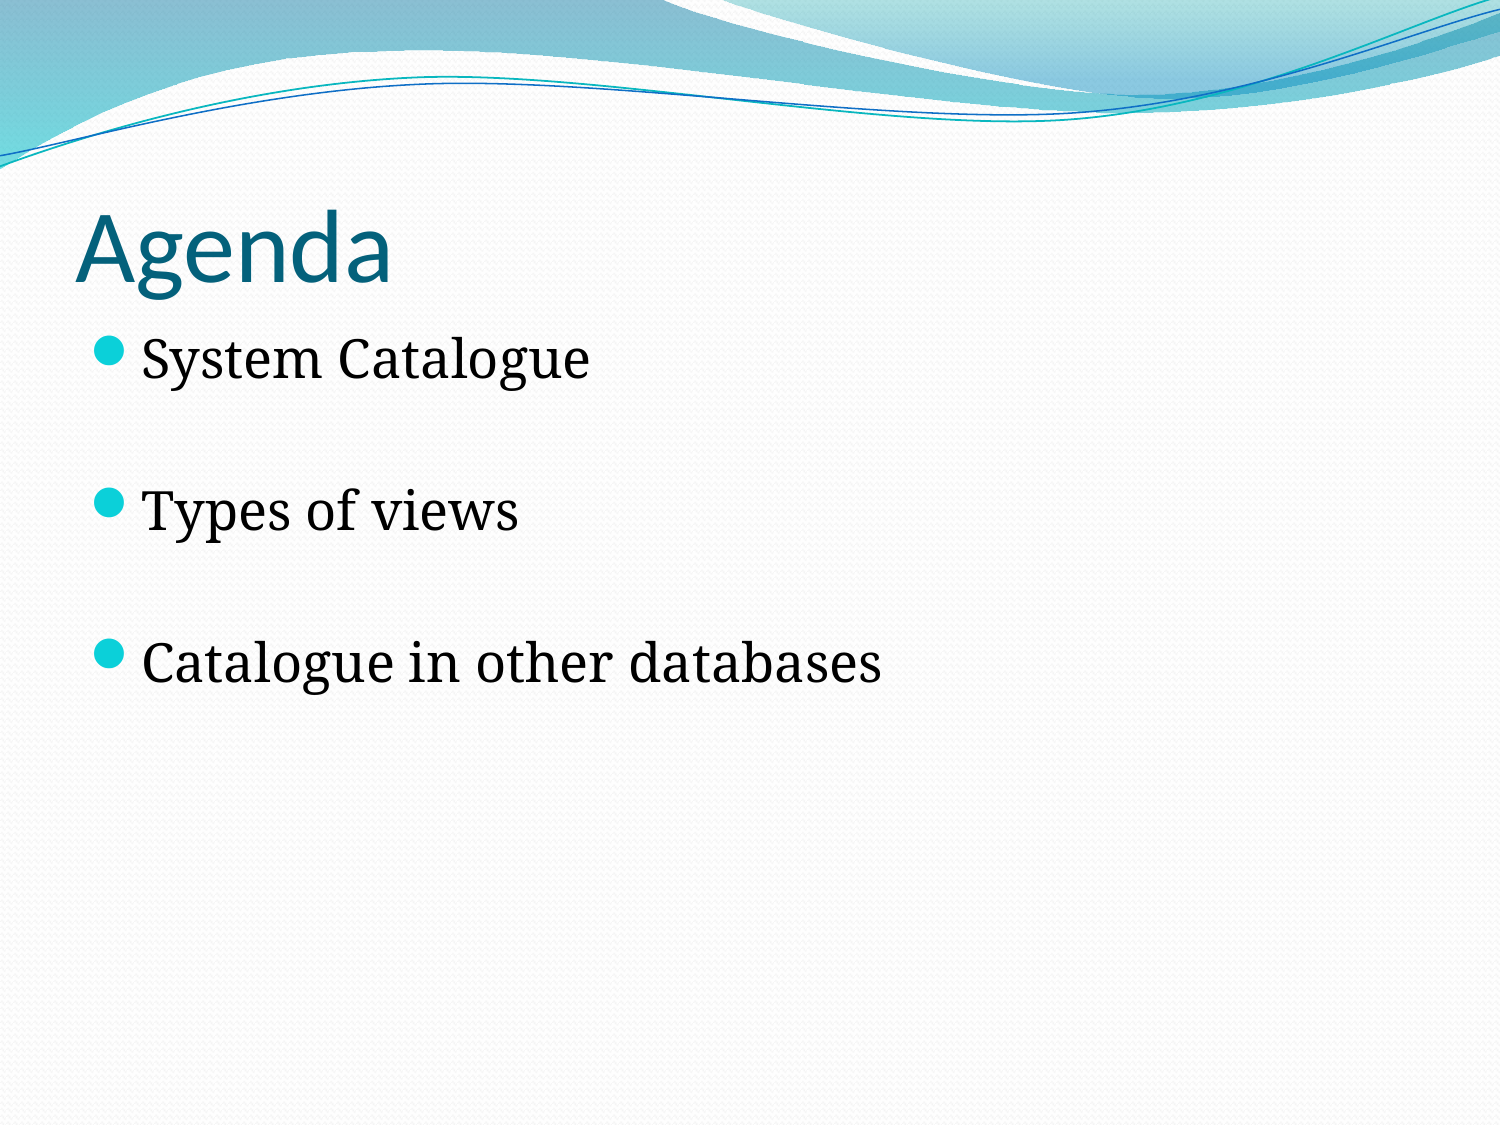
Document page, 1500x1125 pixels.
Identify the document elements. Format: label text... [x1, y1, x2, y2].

list System Catalogue Types of views Catalogue in other databases [75, 317, 1425, 1038]
title Agenda [75, 115, 1425, 303]
